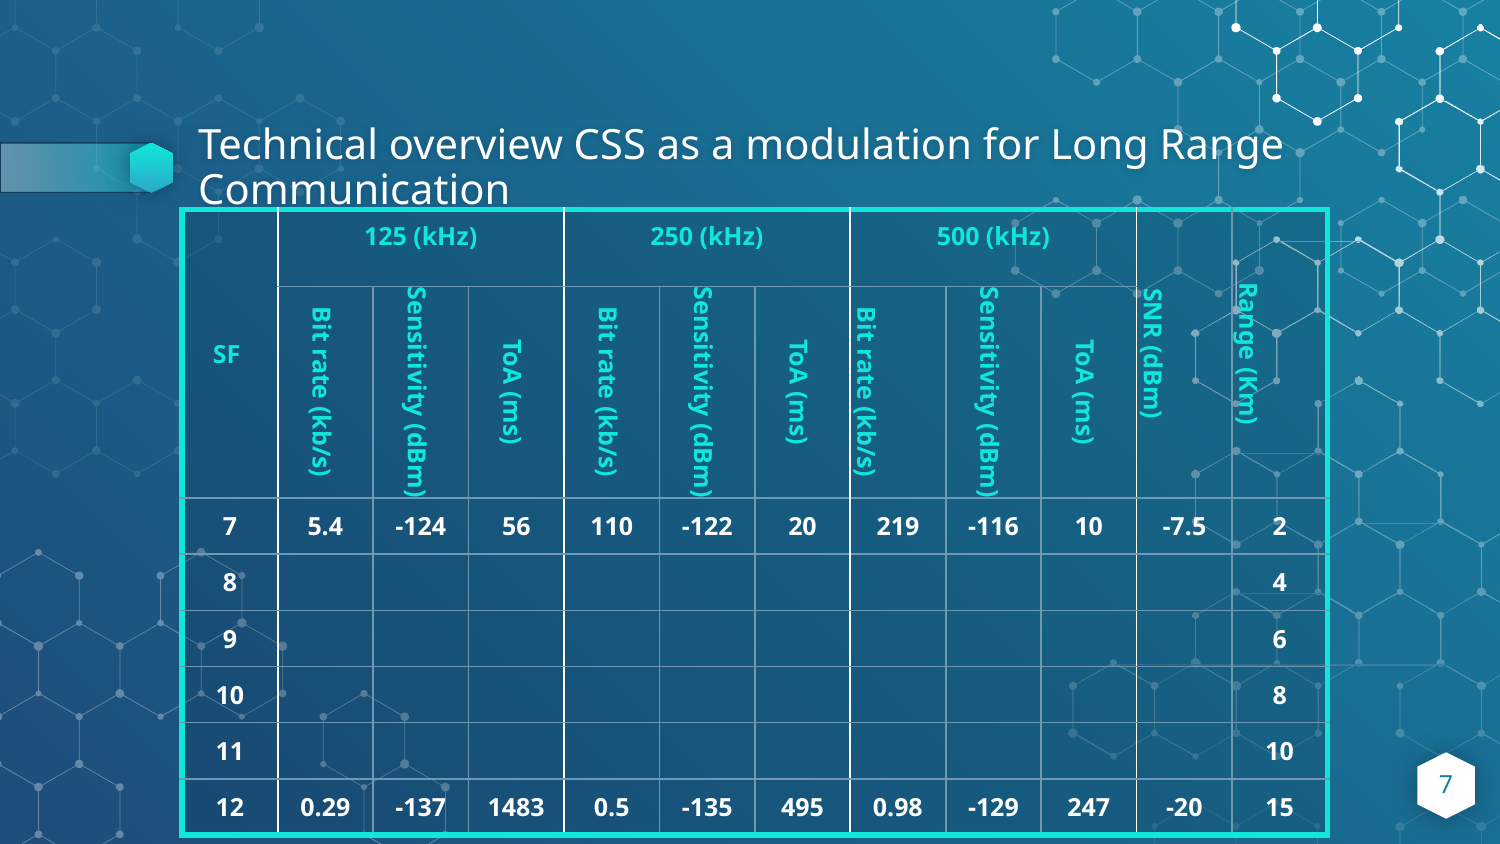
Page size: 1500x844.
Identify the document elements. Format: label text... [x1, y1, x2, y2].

table_cell [1042, 555, 1136, 610]
table_cell 10 [185, 667, 277, 722]
table_cell [565, 723, 659, 778]
table_cell 110 [565, 499, 659, 553]
table_cell 495 [756, 780, 849, 832]
table_cell [851, 555, 945, 610]
table_cell ToA (ms) [1042, 287, 1136, 497]
table_cell [1137, 611, 1231, 666]
table_cell 0.5 [565, 780, 659, 832]
table_cell -20 [1137, 780, 1231, 832]
table_cell [374, 555, 468, 610]
table_cell [1137, 723, 1231, 778]
table_cell [565, 611, 659, 666]
table_cell Bit rate (kb/s) [279, 287, 372, 497]
table_cell [756, 611, 849, 666]
table_cell [851, 611, 945, 666]
table_cell [374, 611, 468, 666]
table_cell [469, 555, 563, 610]
table_cell [565, 667, 659, 722]
table_cell [469, 667, 563, 722]
table_cell [279, 555, 372, 610]
title Technical overview CSS as a modulation for Long Range Communication [198, 140, 1500, 198]
table_cell [1137, 555, 1231, 610]
table_cell [660, 667, 754, 722]
table_cell 7 [185, 499, 277, 553]
table_header SNR (dBm) [1137, 212, 1231, 497]
table_cell Bit rate (kb/s) [851, 287, 945, 497]
table_cell [756, 667, 849, 722]
table_cell [947, 667, 1040, 722]
table_cell [1137, 667, 1231, 722]
table_cell 6 [1233, 611, 1325, 666]
table_cell Sensitivity (dBm) [374, 287, 468, 497]
table_cell [660, 723, 754, 778]
table_cell [1042, 611, 1136, 666]
table_cell 10 [1233, 723, 1325, 778]
table_cell [851, 723, 945, 778]
table_cell ToA (ms) [756, 287, 849, 497]
table_cell -137 [374, 780, 468, 832]
table_cell 9 [185, 611, 277, 666]
table_header 125 (kHz) [279, 212, 563, 286]
table_cell 11 [185, 723, 277, 778]
table_cell [565, 555, 659, 610]
table_cell [1042, 667, 1136, 722]
table_cell 56 [469, 499, 563, 553]
table_cell 20 [756, 499, 849, 553]
table_cell [947, 723, 1040, 778]
table_header 500 (kHz) [851, 212, 1136, 286]
table_cell 2 [1233, 499, 1325, 553]
table_cell [1042, 723, 1136, 778]
table_cell -122 [660, 499, 754, 553]
table_cell 0.98 [851, 780, 945, 832]
table_header 250 (kHz) [565, 212, 849, 286]
table_cell 1483 [469, 780, 563, 832]
table_cell [374, 667, 468, 722]
table_cell -129 [947, 780, 1040, 832]
table_cell 15 [1233, 780, 1325, 832]
table_cell Sensitivity (dBm) [660, 287, 754, 497]
table_cell 12 [185, 780, 277, 832]
table_cell 8 [1233, 667, 1325, 722]
table_header SF [185, 212, 277, 497]
table_cell [279, 667, 372, 722]
table_cell [279, 723, 372, 778]
table_cell [947, 611, 1040, 666]
table_cell [279, 611, 372, 666]
table_cell 4 [1233, 555, 1325, 610]
table_cell -124 [374, 499, 468, 553]
table_cell -116 [947, 499, 1040, 553]
table_cell [947, 555, 1040, 610]
table_cell 0.29 [279, 780, 372, 832]
table_header Range (Km) [1233, 212, 1325, 497]
table_cell [756, 723, 849, 778]
table_cell [851, 667, 945, 722]
table_cell [374, 723, 468, 778]
table_cell [469, 723, 563, 778]
table_cell [469, 611, 563, 666]
table_cell 247 [1042, 780, 1136, 832]
table_cell [660, 611, 754, 666]
table_cell 5.4 [279, 499, 372, 553]
table_cell [660, 555, 754, 610]
table_cell -135 [660, 780, 754, 832]
table_cell Bit rate (kb/s) [565, 287, 659, 497]
table_cell 219 [851, 499, 945, 553]
table_cell 8 [185, 555, 277, 610]
table_cell -7.5 [1137, 499, 1231, 553]
table_cell 10 [1042, 499, 1136, 553]
table_cell Sensitivity (dBm) [947, 287, 1040, 497]
slide_number 7 [1417, 752, 1475, 819]
table_cell [756, 555, 849, 610]
table_cell ToA (ms) [469, 287, 563, 497]
